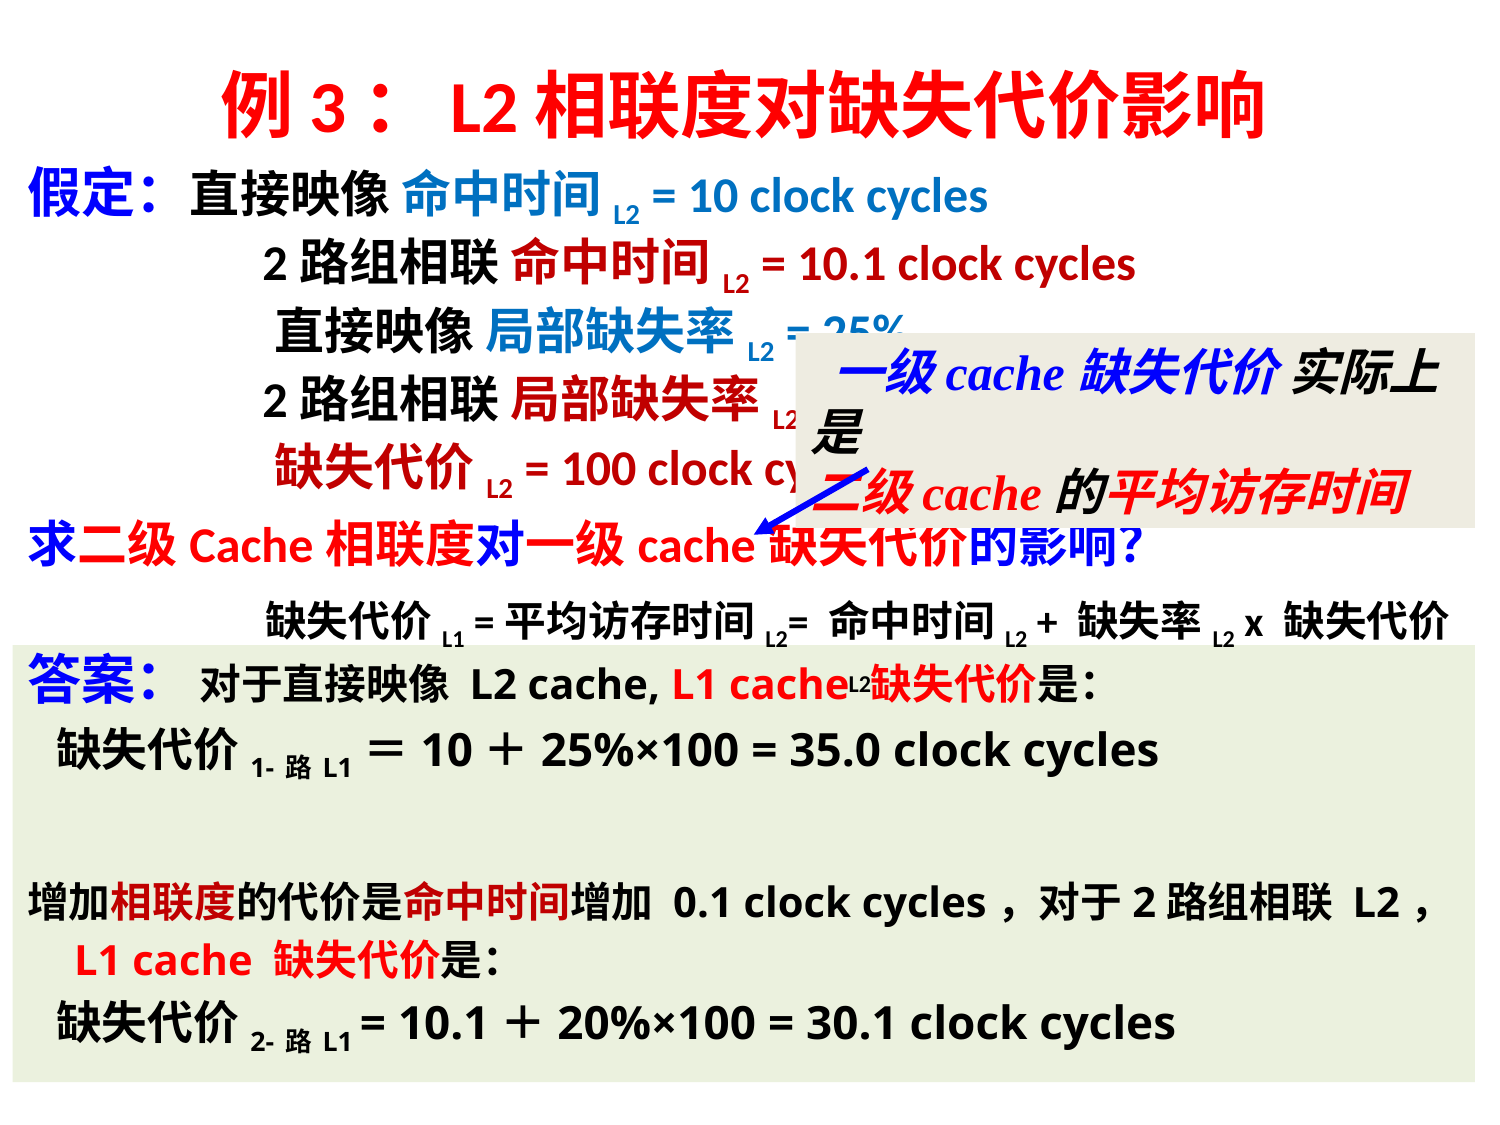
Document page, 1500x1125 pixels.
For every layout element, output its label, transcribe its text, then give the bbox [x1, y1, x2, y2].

title 例3：L2相联度对缺失代价影响 [156, 42, 1332, 164]
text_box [753, 332, 1476, 536]
text_box 缺失代价L1 =平均访存时间L2= 命中时间L2 + 缺失率L2 x 缺失代价L2 [250, 592, 1470, 699]
text_box 答案： 对于直接映像 L2 cache, L1 cache 缺失代价是： 缺失代价1-路L1＝10＋25%×100 = 35.0 clock cycles 增加相联度的代价是命中时间增加 0.1 clock cycles，对于2路组相联 L2，L1 cache 缺失代价是： 缺失代价2-路L1 = 10.1＋20%×100 = 30.1 clock cycles [12, 645, 1475, 1083]
list 假定：直接映像 命中时间L2 = 10 clock cycles 2路组相联 命中时间L2 = 10.1 clock cycles 直接映像 局部缺失率L2 = 25% 2路组相联 局部缺失率L2 =20% 缺失代价L2 = 100 clock cycles 求二级Cache相联度对一级cache缺失代价的影响？ [12, 164, 1475, 590]
